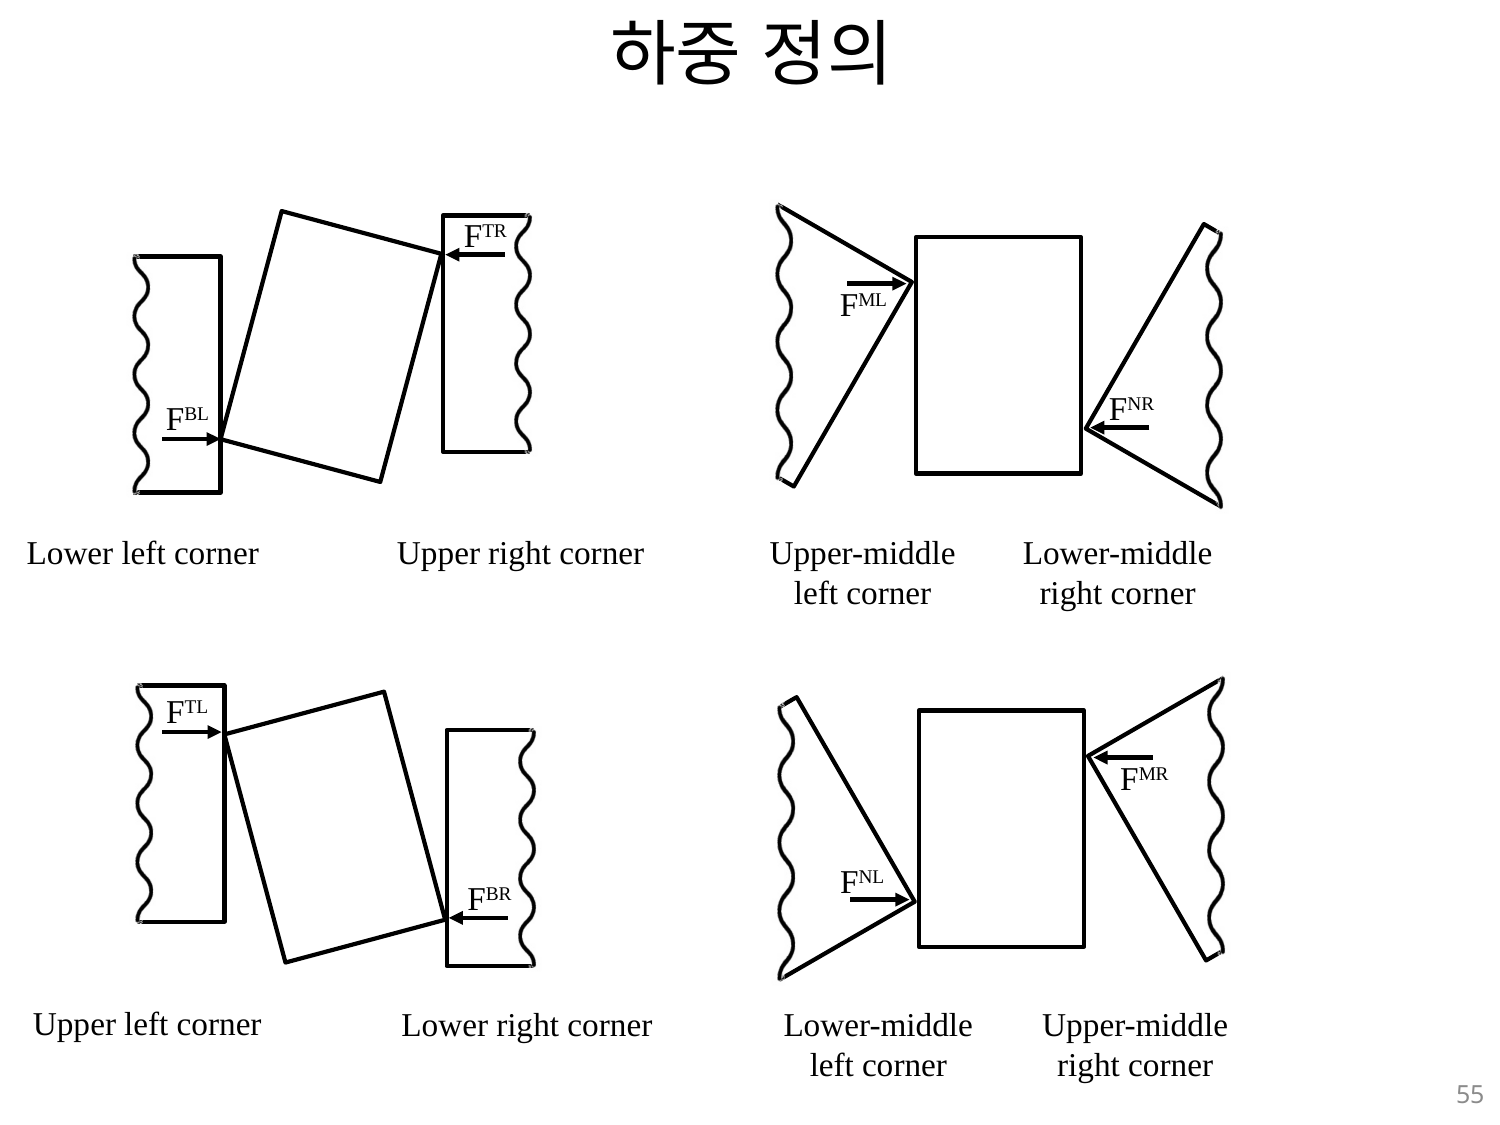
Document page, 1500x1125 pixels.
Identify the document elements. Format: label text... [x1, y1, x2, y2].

title 하중 정의 [76, 0, 1427, 102]
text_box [24, 188, 1353, 1084]
slide_number 55 [1149, 1065, 1500, 1125]
